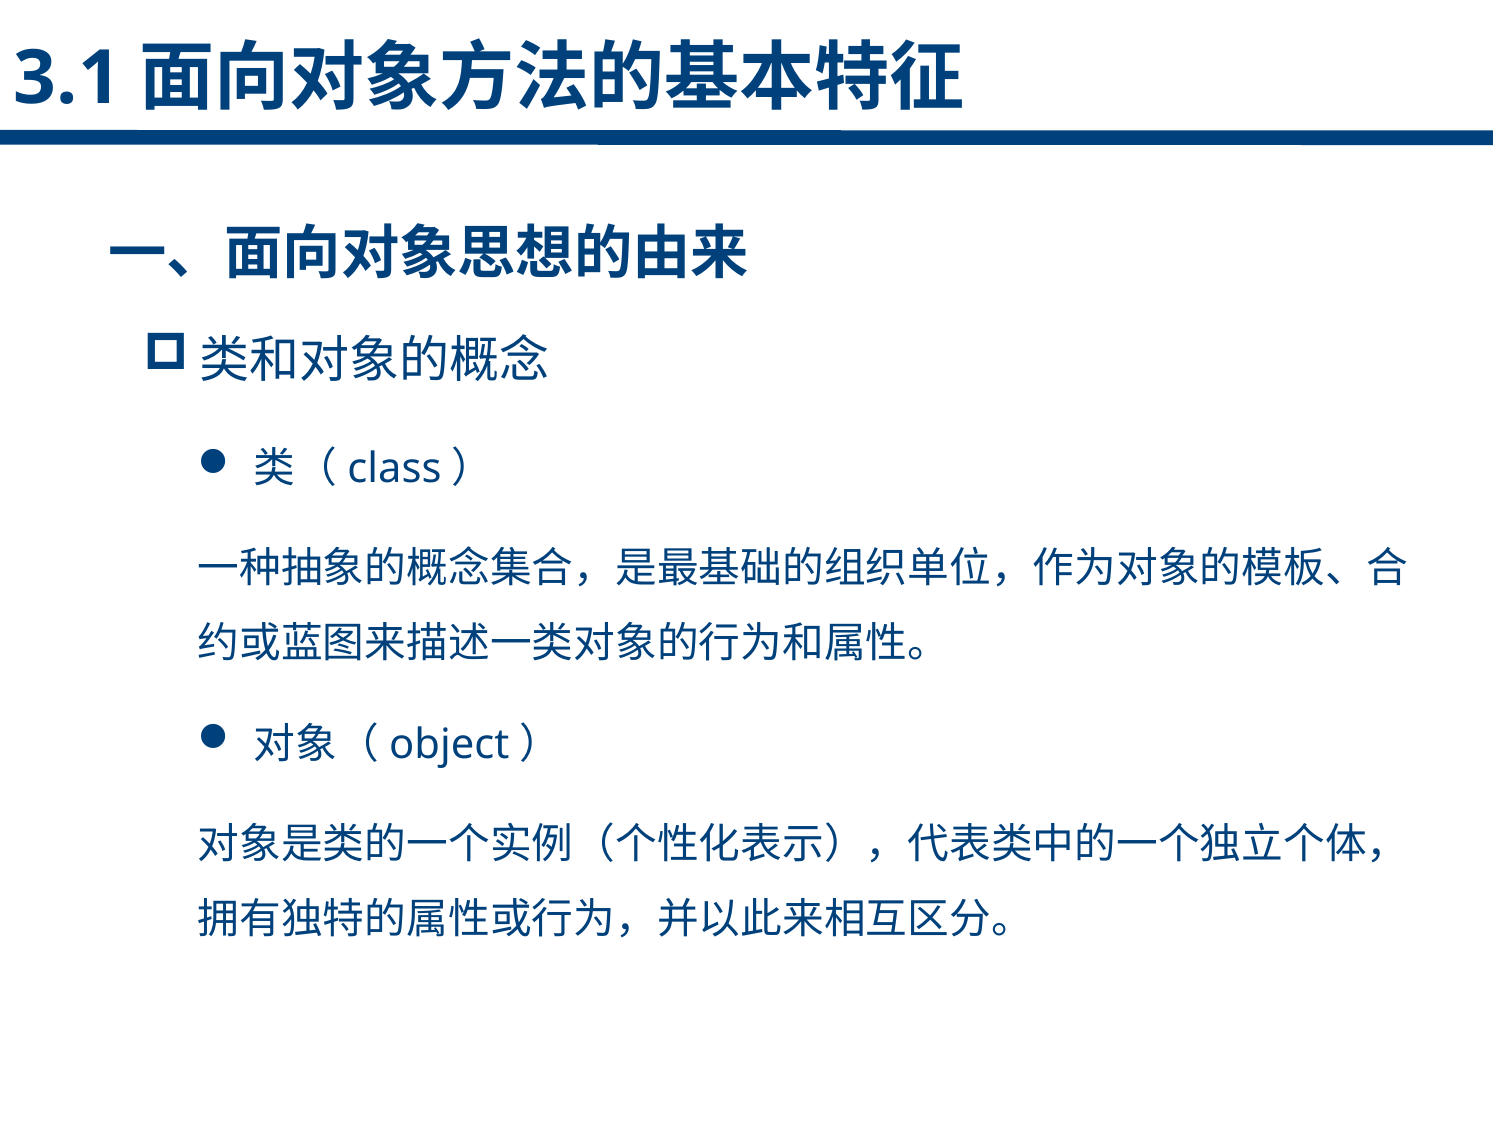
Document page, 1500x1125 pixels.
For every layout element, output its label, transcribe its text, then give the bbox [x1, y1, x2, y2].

text_box 类（class） 一种抽象的概念集合，是最基础的组织单位，作为对象的模板、合约或蓝图来描述一类对象的行为和属性。 对象（object） 对象是类的一个实例（个性化表示），代表类中的一个独立个体，拥有独特的属性或行为，并以此来相互区分。 [182, 408, 1441, 949]
text_box 一、面向对象思想的由来 [5, 172, 1317, 293]
text_box 类和对象的概念 [41, 289, 1459, 395]
text_box 3.1面向对象方法的基本特征 [0, 21, 980, 127]
